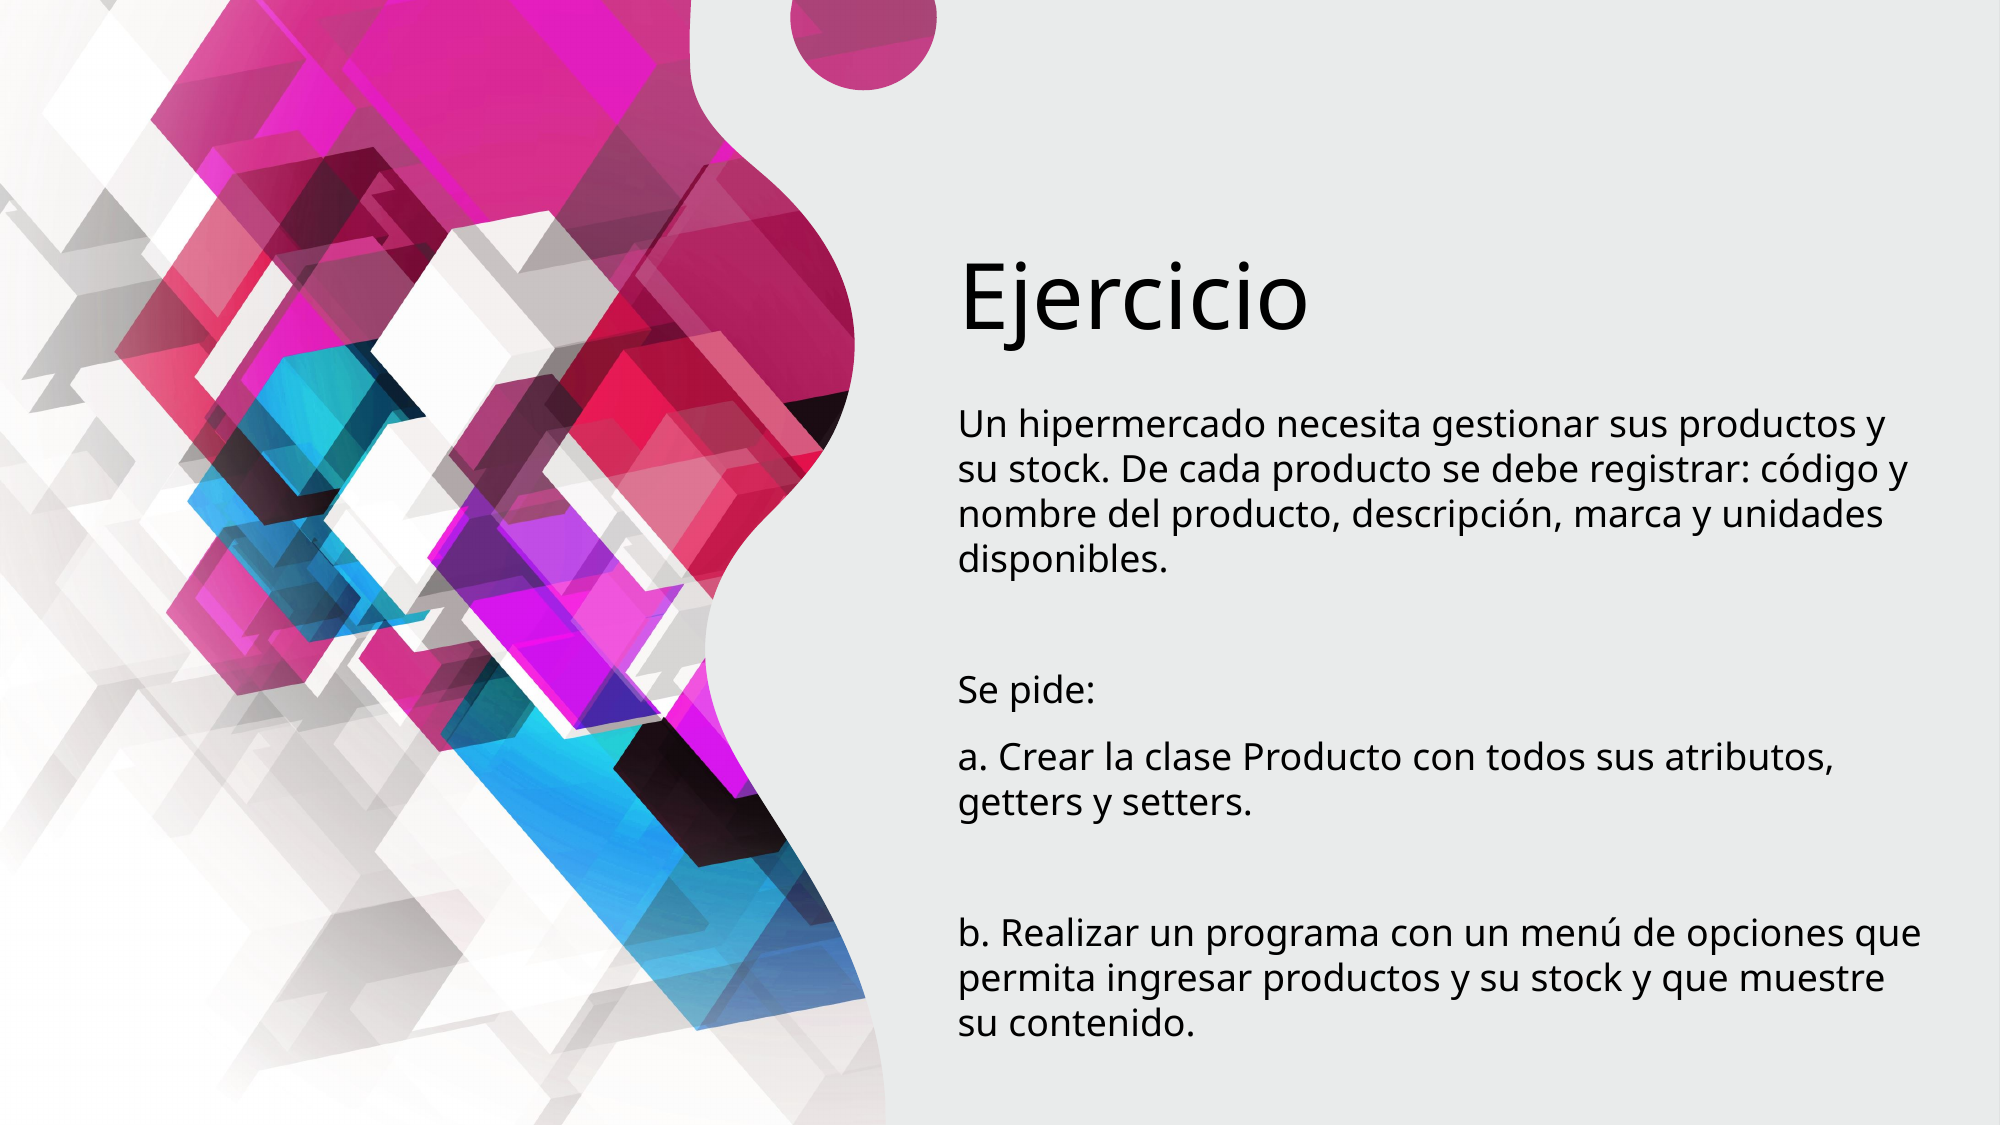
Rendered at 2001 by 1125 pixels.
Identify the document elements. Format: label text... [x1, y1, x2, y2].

title Ejercicio [943, 90, 1915, 356]
picture [0, 0, 937, 1125]
subtitle Un hipermercado necesita gestionar sus productos y su stock. De cada producto se debe registrar: código y nombre del producto, descripción, marca y unidades disponibles. Se pide: a. Crear la clase Producto con todos sus atributos, getters y setters. b. Realizar un programa con un menú de opciones que permita ingresar productos y su stock y que muestre su contenido. [942, 392, 1950, 1087]
text_box [937, 0, 2000, 1125]
